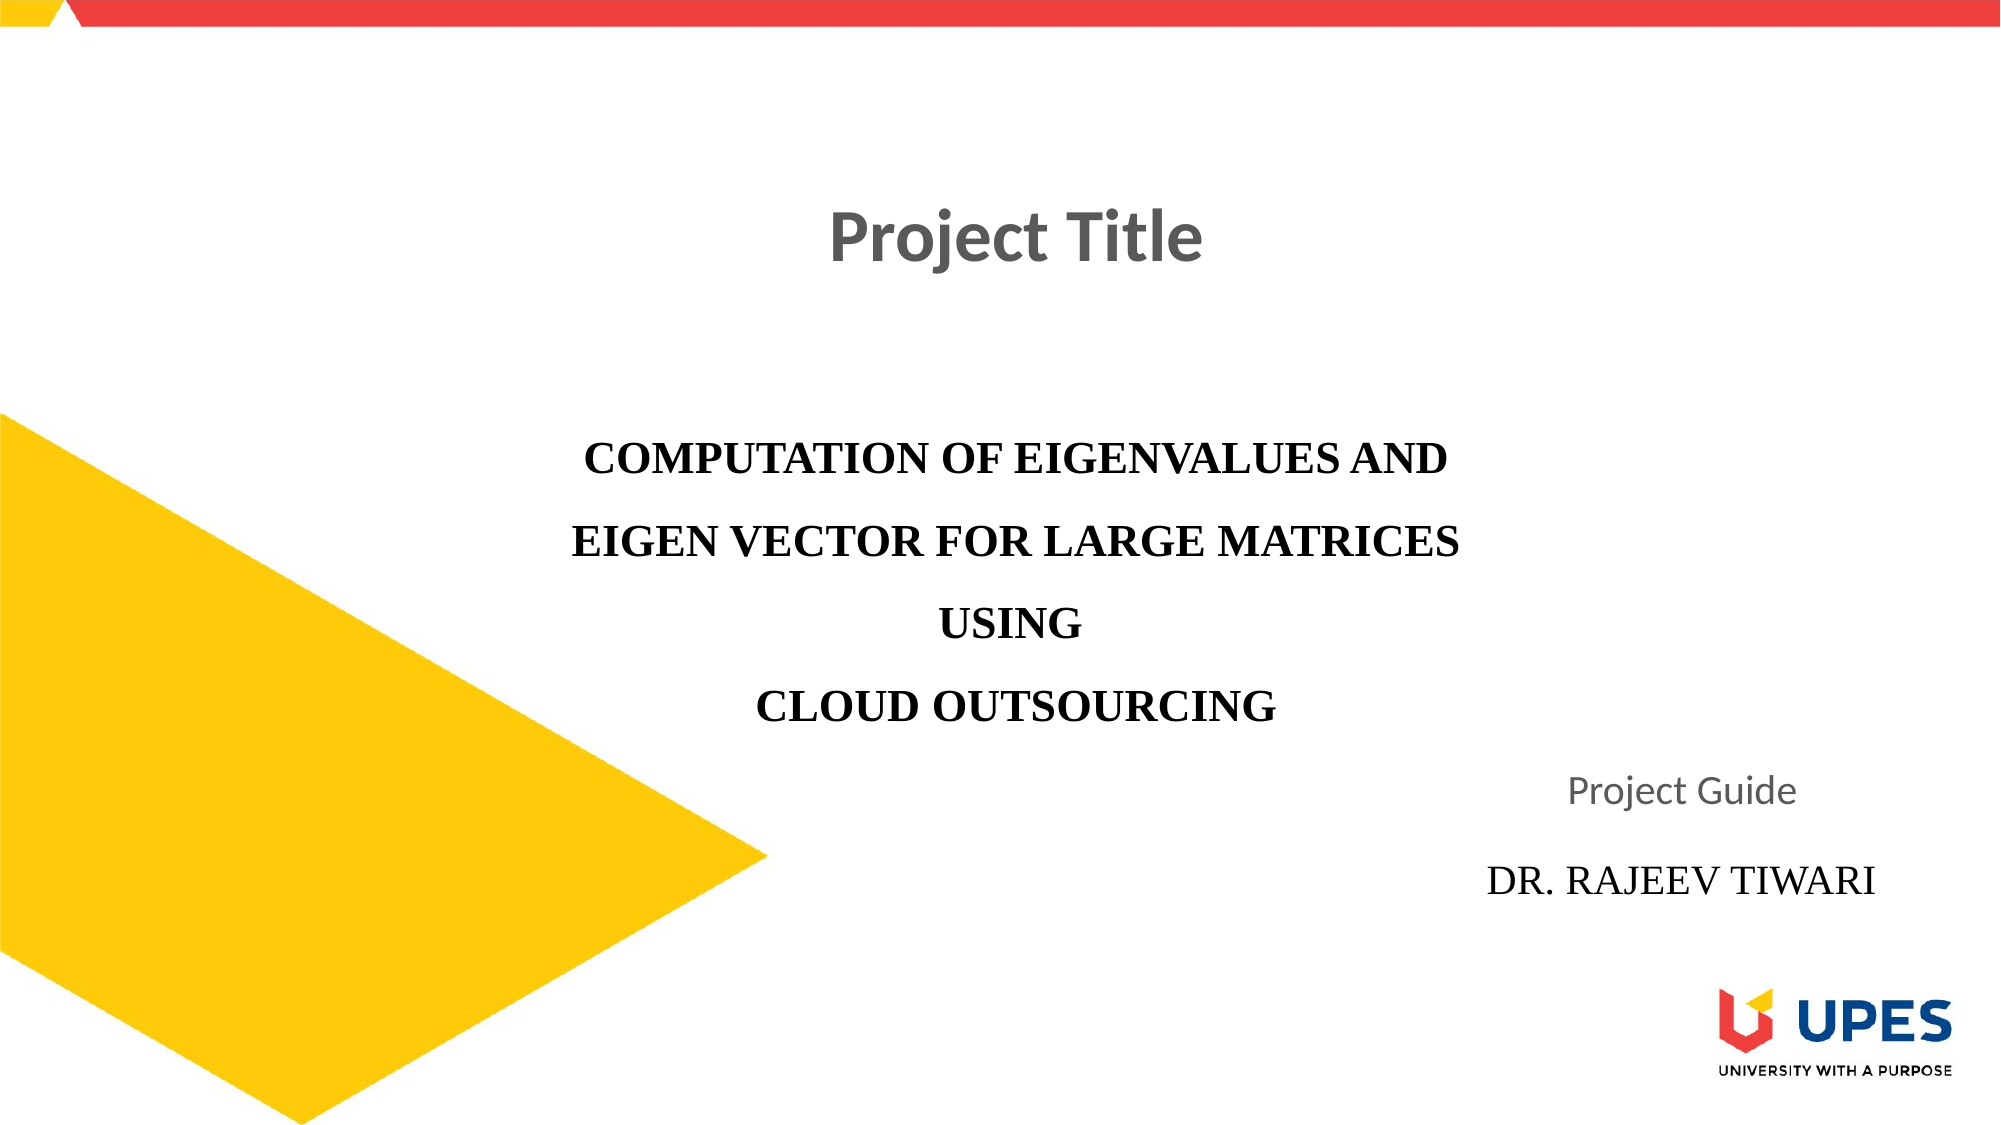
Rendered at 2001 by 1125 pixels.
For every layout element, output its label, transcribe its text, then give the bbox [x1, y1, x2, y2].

title Project Title [17, 158, 2000, 305]
text_box COMPUTATION OF EIGENVALUES AND EIGEN VECTOR FOR LARGE MATRICES USING CLOUD OUTSOURCING [500, 393, 1535, 732]
picture [0, 0, 2001, 1125]
text_box Project Guide [1436, 715, 1929, 862]
text_box DR. RAJEEV TIWARI [1468, 820, 1898, 903]
